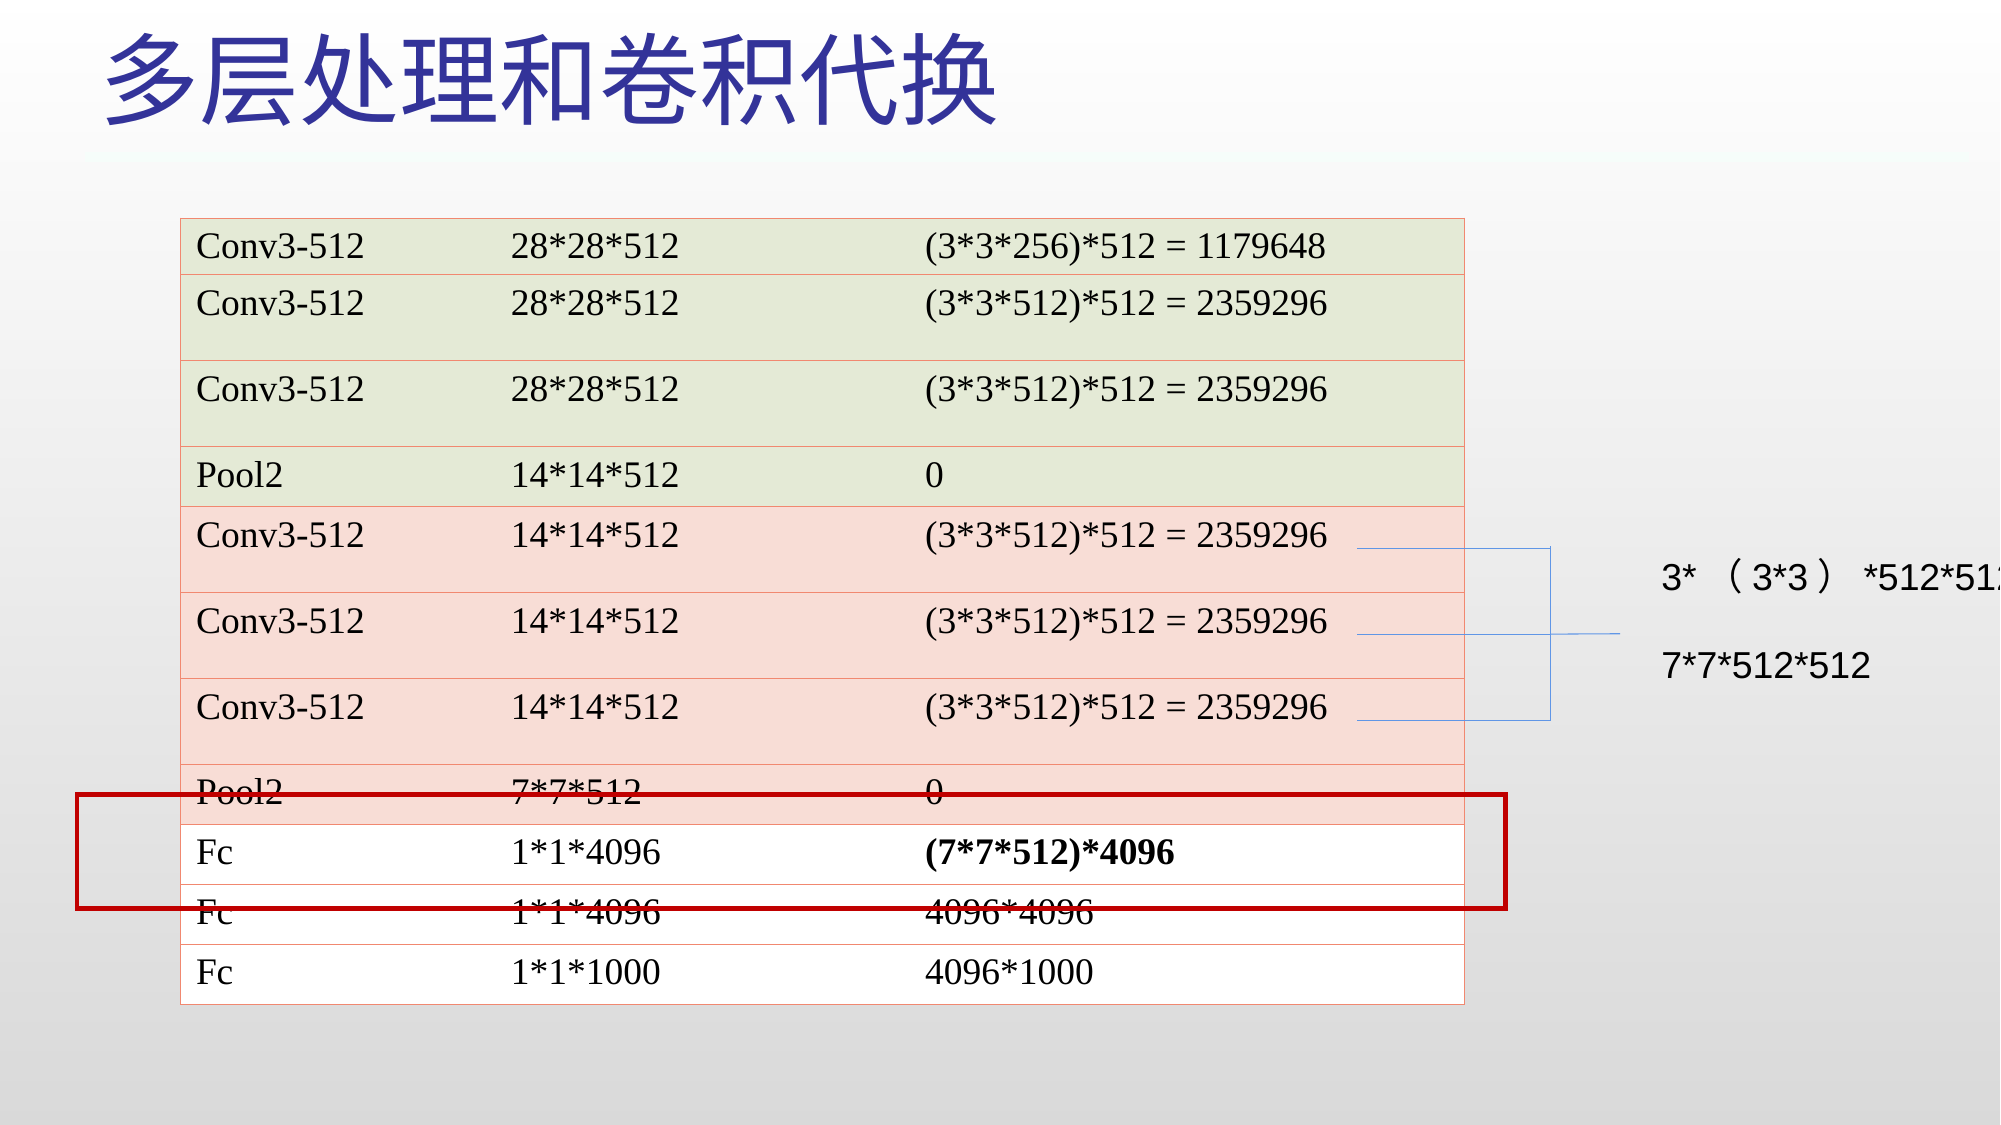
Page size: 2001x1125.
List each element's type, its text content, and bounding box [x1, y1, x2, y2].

table_header Conv3-512 [181, 219, 496, 274]
table_cell (3*3*512)*512 = 2359296 [910, 507, 1464, 592]
text_box [76, 794, 1507, 910]
table_cell 28*28*512 [496, 361, 910, 446]
table_cell 7*7*512 [496, 765, 910, 794]
table_cell Pool2 [181, 765, 496, 794]
text_box 7*7*512*512 [1646, 634, 2000, 694]
table_cell Conv3-512 [181, 507, 496, 592]
table_cell 14*14*512 [496, 507, 910, 592]
table_header 28*28*512 [496, 219, 910, 274]
table_cell Fc [181, 910, 496, 944]
table_cell 0 [910, 447, 1464, 506]
table_cell (3*3*512)*512 = 2359296 [910, 593, 1464, 678]
table_cell 28*28*512 [496, 275, 910, 360]
table_cell 14*14*512 [496, 593, 910, 678]
table_cell (3*3*512)*512 = 2359296 [910, 679, 1464, 764]
table_cell 4096*1000 [910, 945, 1464, 1004]
table_cell 14*14*512 [496, 679, 910, 764]
table_cell Conv3-512 [181, 275, 496, 360]
table_cell Conv3-512 [181, 679, 496, 764]
table_cell 4096*4096 [910, 910, 1464, 944]
text_box 3*（3*3）*512*512 [1646, 545, 2000, 606]
table_cell 14*14*512 [496, 447, 910, 506]
table_cell 1*1*4096 [496, 910, 910, 944]
table_cell Conv3-512 [181, 593, 496, 678]
table_cell 0 [910, 765, 1464, 794]
table_cell (3*3*512)*512 = 2359296 [910, 361, 1464, 446]
table_header (3*3*256)*512 = 1179648 [910, 219, 1464, 274]
table_cell Conv3-512 [181, 361, 496, 446]
table_cell (3*3*512)*512 = 2359296 [910, 275, 1464, 360]
table_cell Fc [181, 945, 496, 1004]
text_box 多层处理和卷积代换 [84, 12, 1526, 145]
table_cell Pool2 [181, 447, 496, 506]
table_cell 1*1*1000 [496, 945, 910, 1004]
